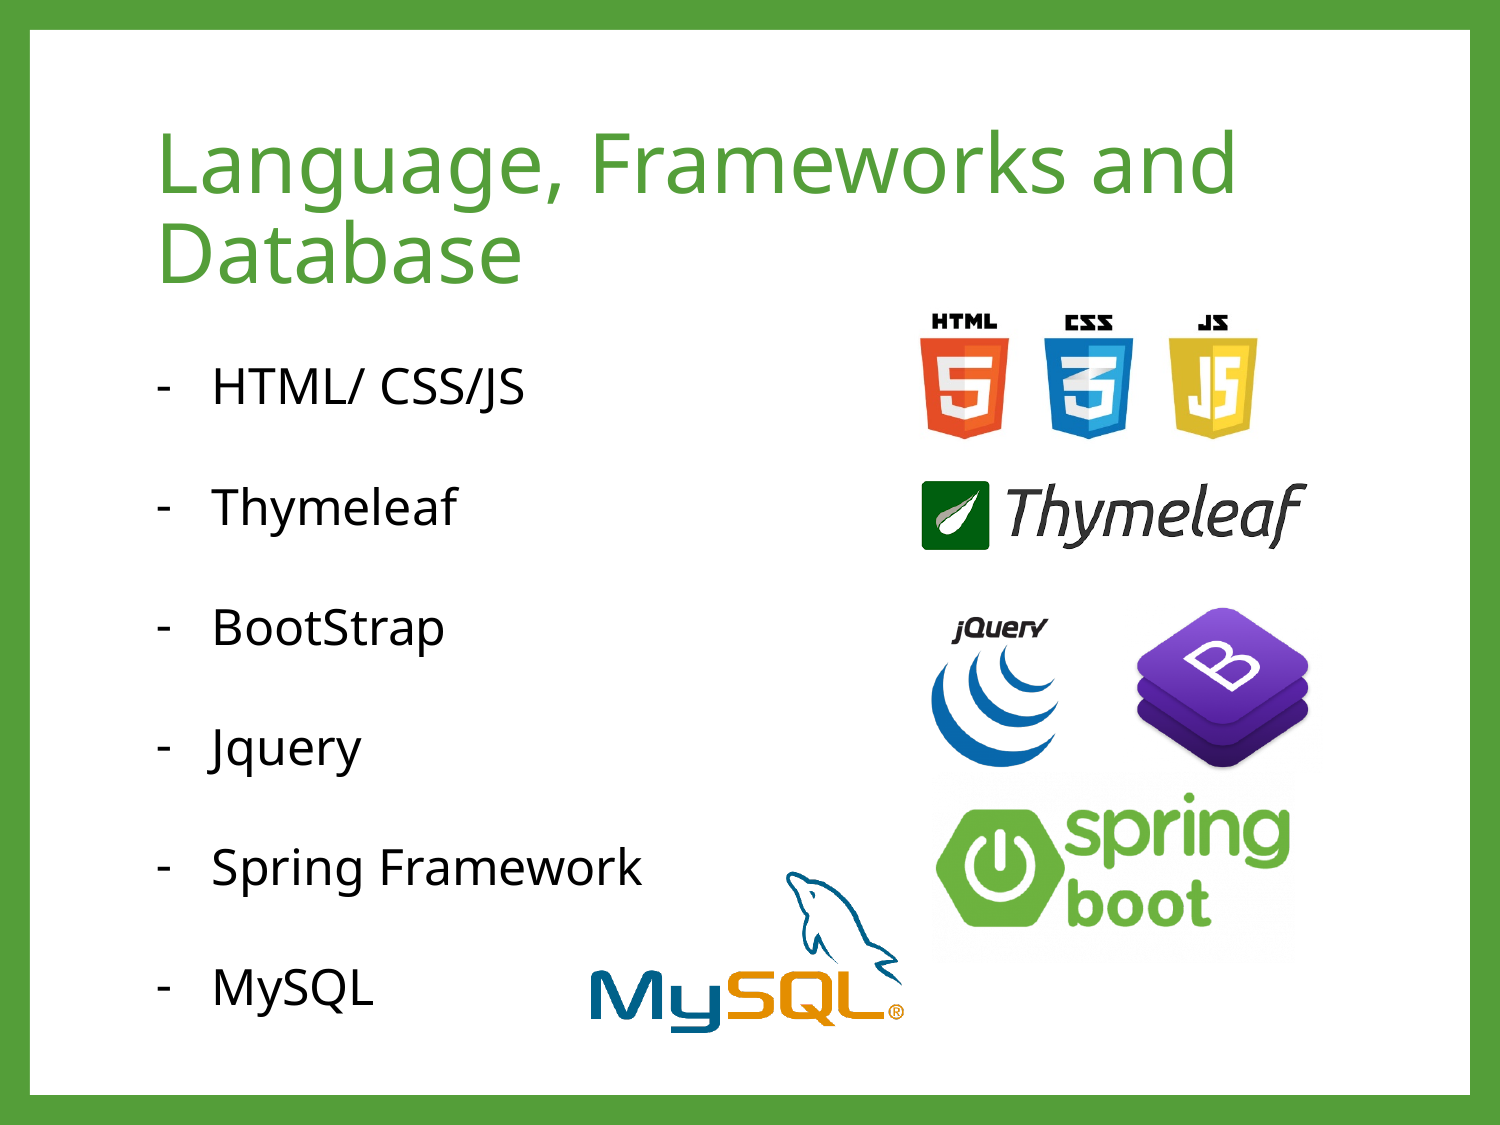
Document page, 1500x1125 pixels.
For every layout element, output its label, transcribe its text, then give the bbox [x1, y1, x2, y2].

title Language, Frameworks and Database [140, 99, 1356, 323]
picture [590, 870, 904, 1033]
picture [886, 240, 1324, 558]
picture [903, 603, 1324, 963]
text_box HTML/ CSS/JS Thymeleaf BootStrap Jquery Spring Framework MySQL [140, 287, 1268, 1023]
